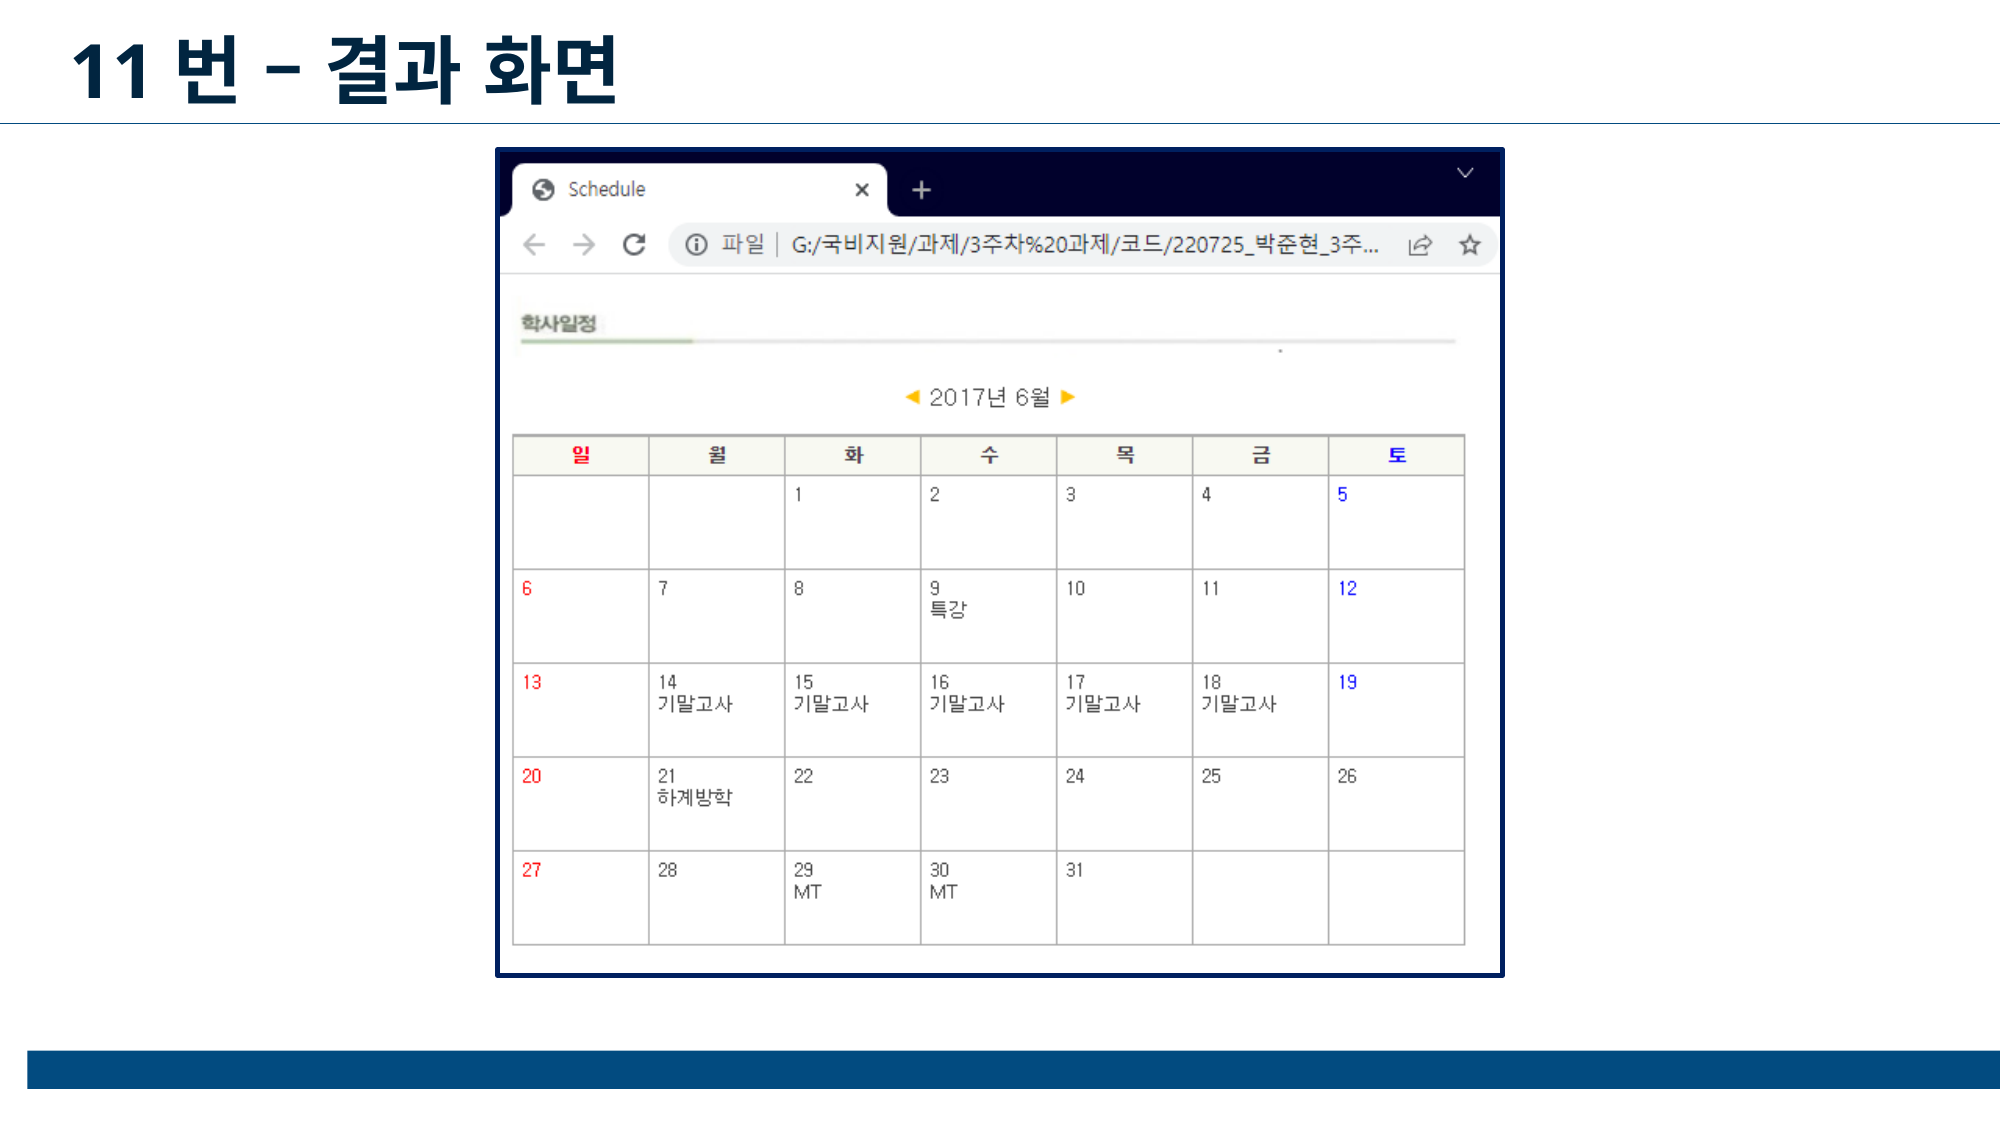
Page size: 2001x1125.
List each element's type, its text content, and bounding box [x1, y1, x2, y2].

picture [499, 151, 1500, 974]
text_box [26, 1050, 2000, 1090]
text_box 11번 – 결과 화면 [54, 16, 1687, 122]
